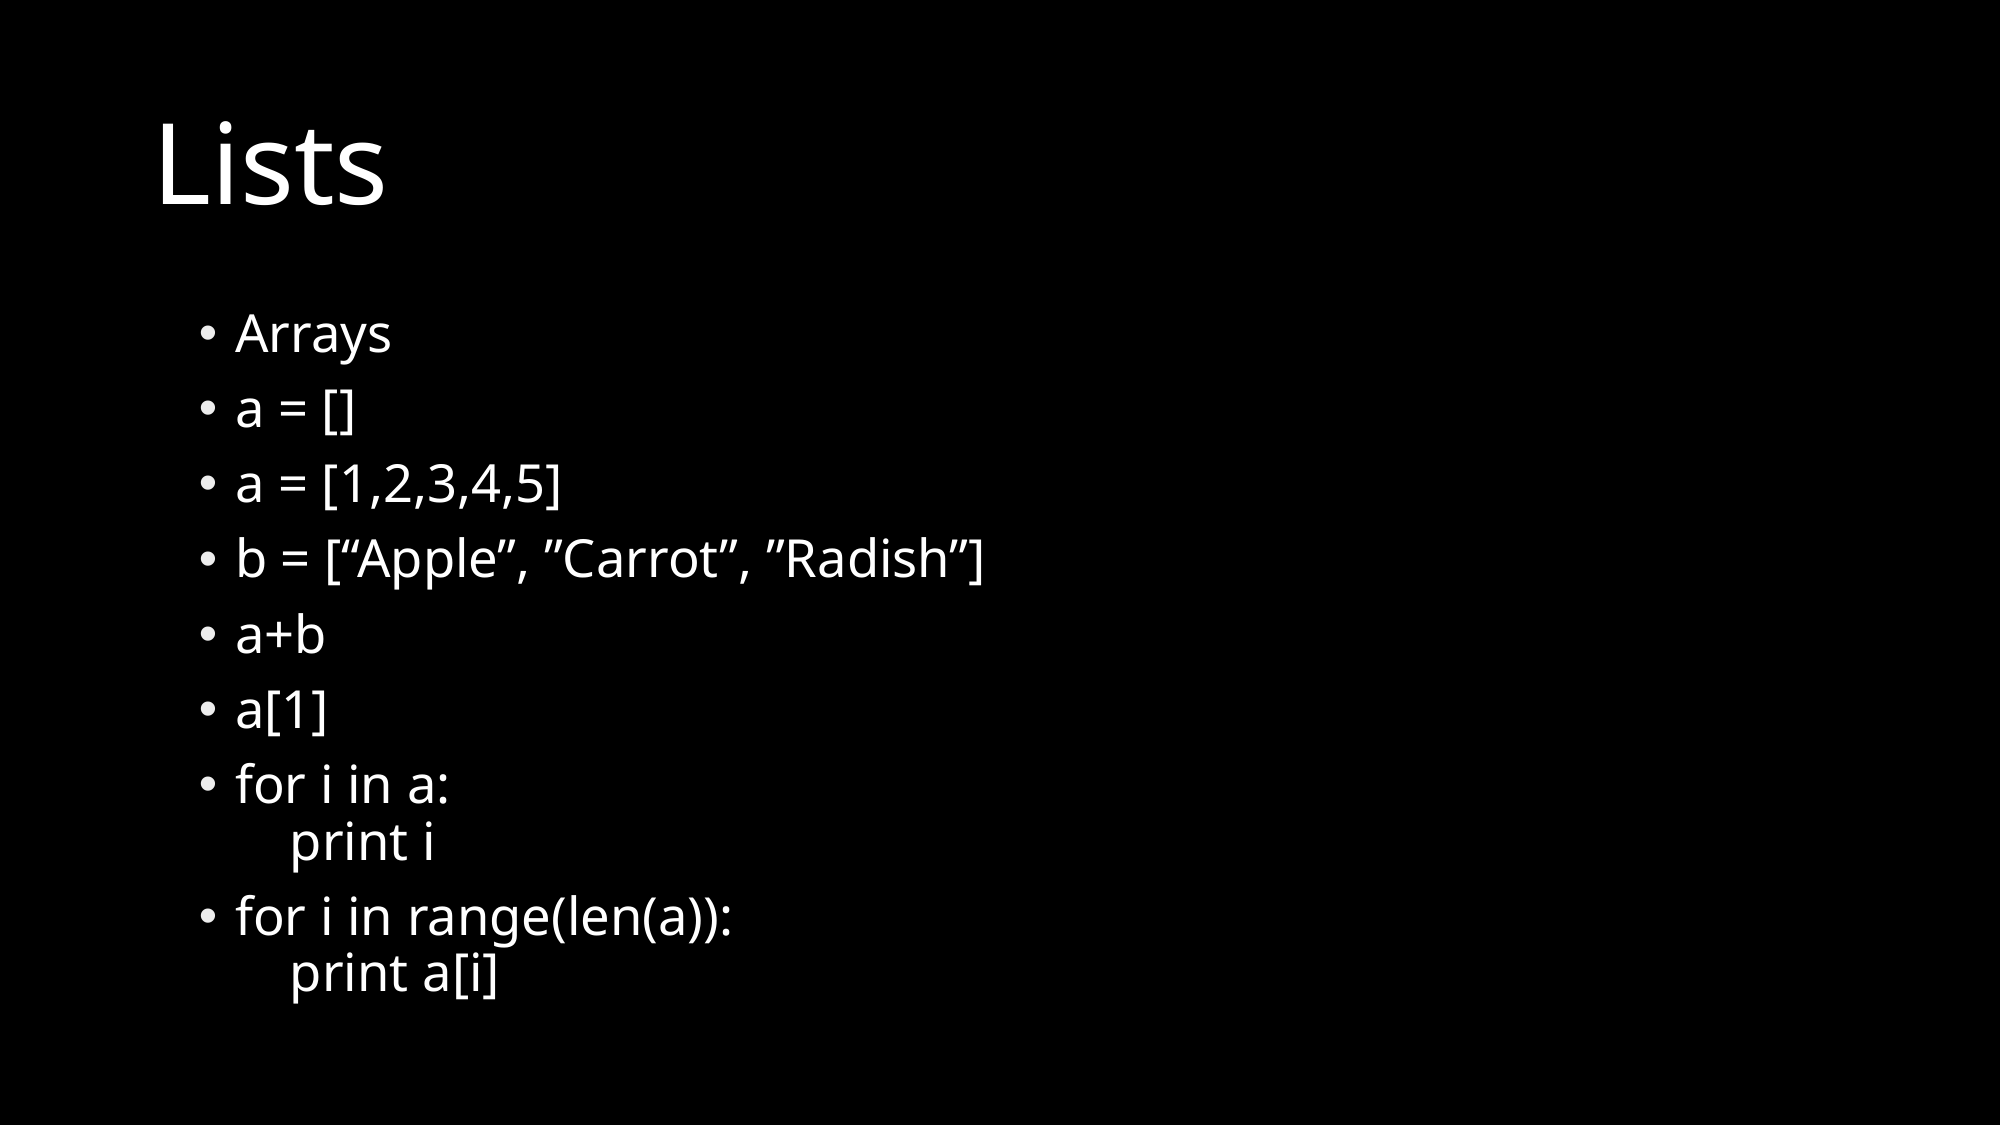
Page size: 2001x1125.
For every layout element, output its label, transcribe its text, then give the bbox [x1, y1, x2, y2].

list Arrays a = [] a = [1,2,3,4,5] b = [“Apple”, ”Carrot”, ”Radish”] a+b a[1] for i in a: print i for i in range(len(a)): print a[i] [183, 299, 1863, 1014]
title Lists [137, 59, 1863, 278]
